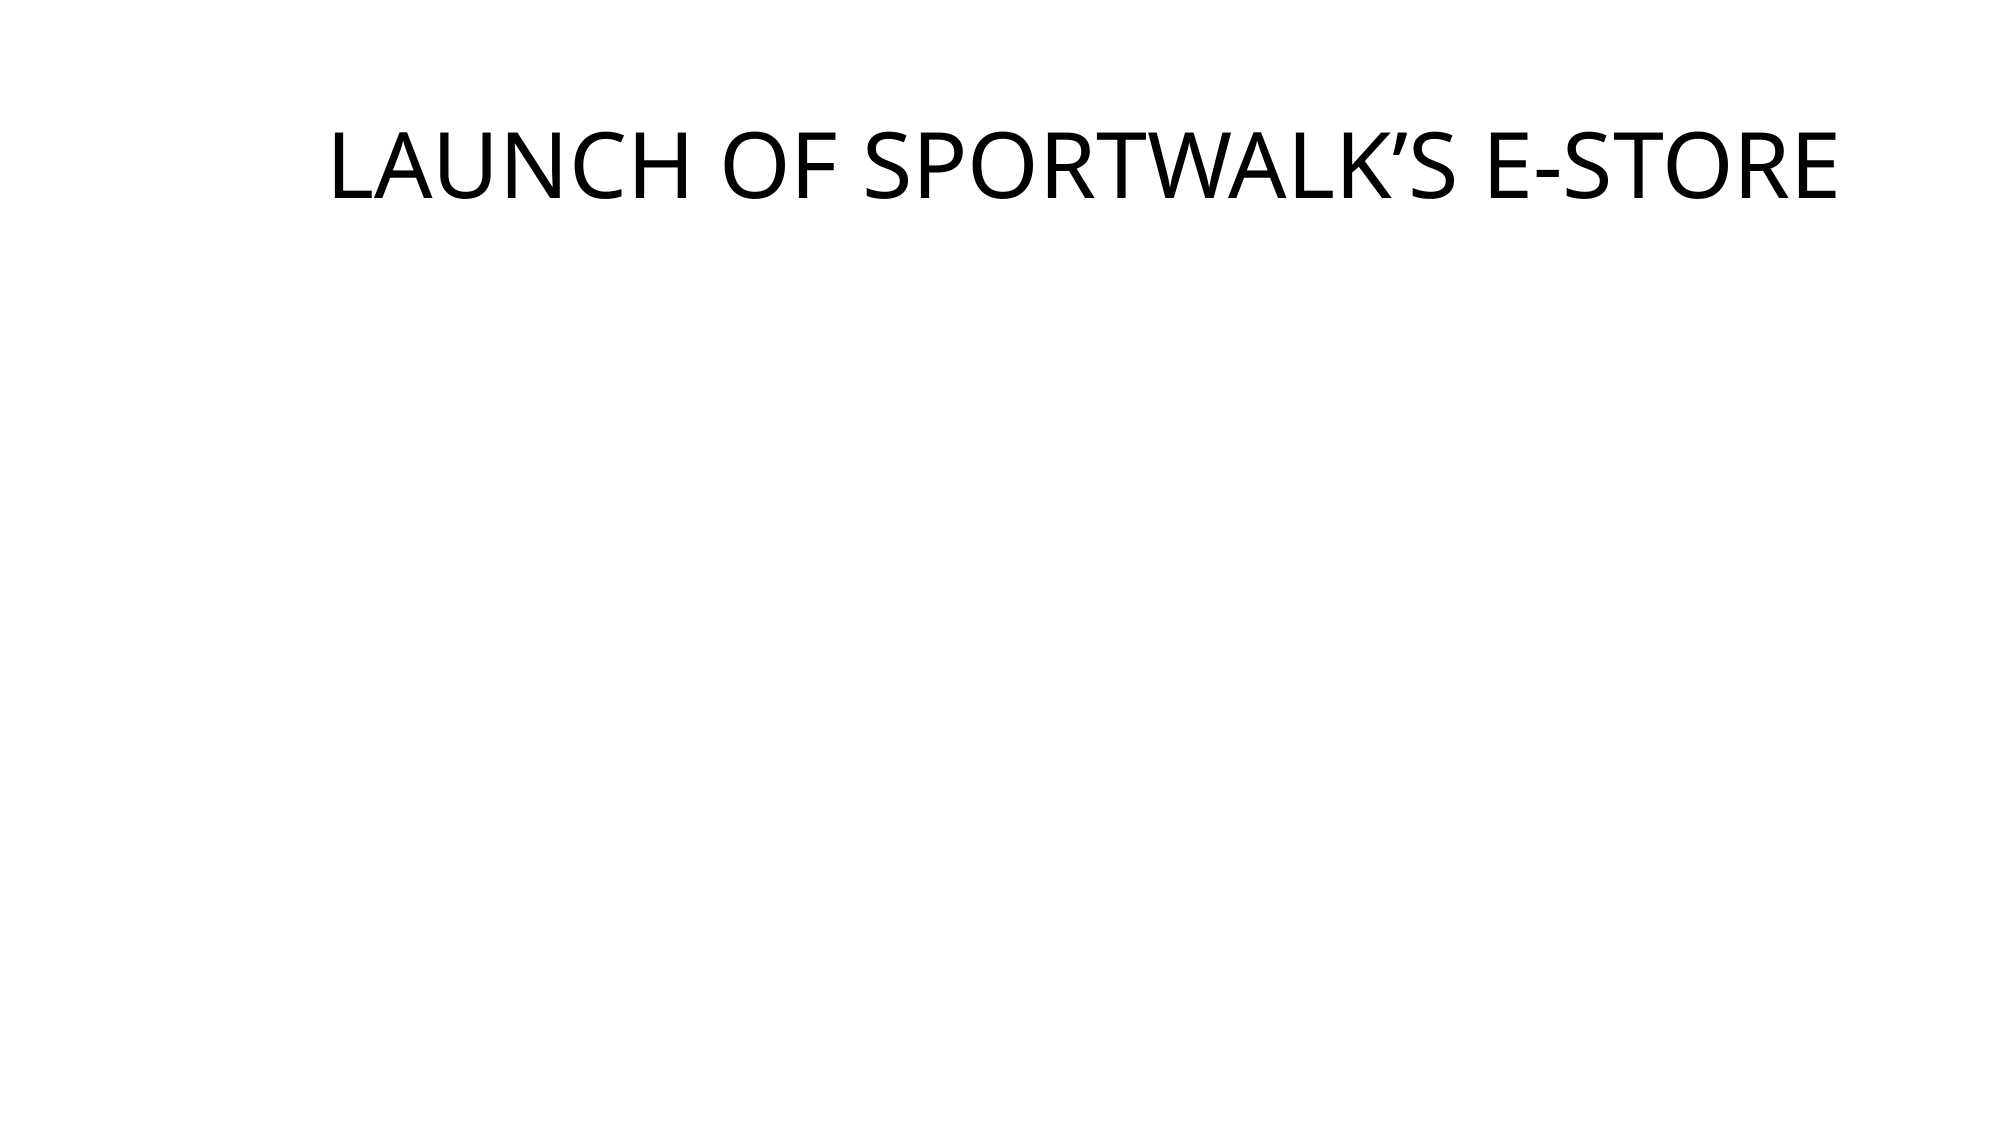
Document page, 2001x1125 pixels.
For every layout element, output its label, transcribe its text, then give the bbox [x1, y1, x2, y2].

title LAUNCH OF SPORTWALK’S E-STORE [137, 59, 1863, 278]
